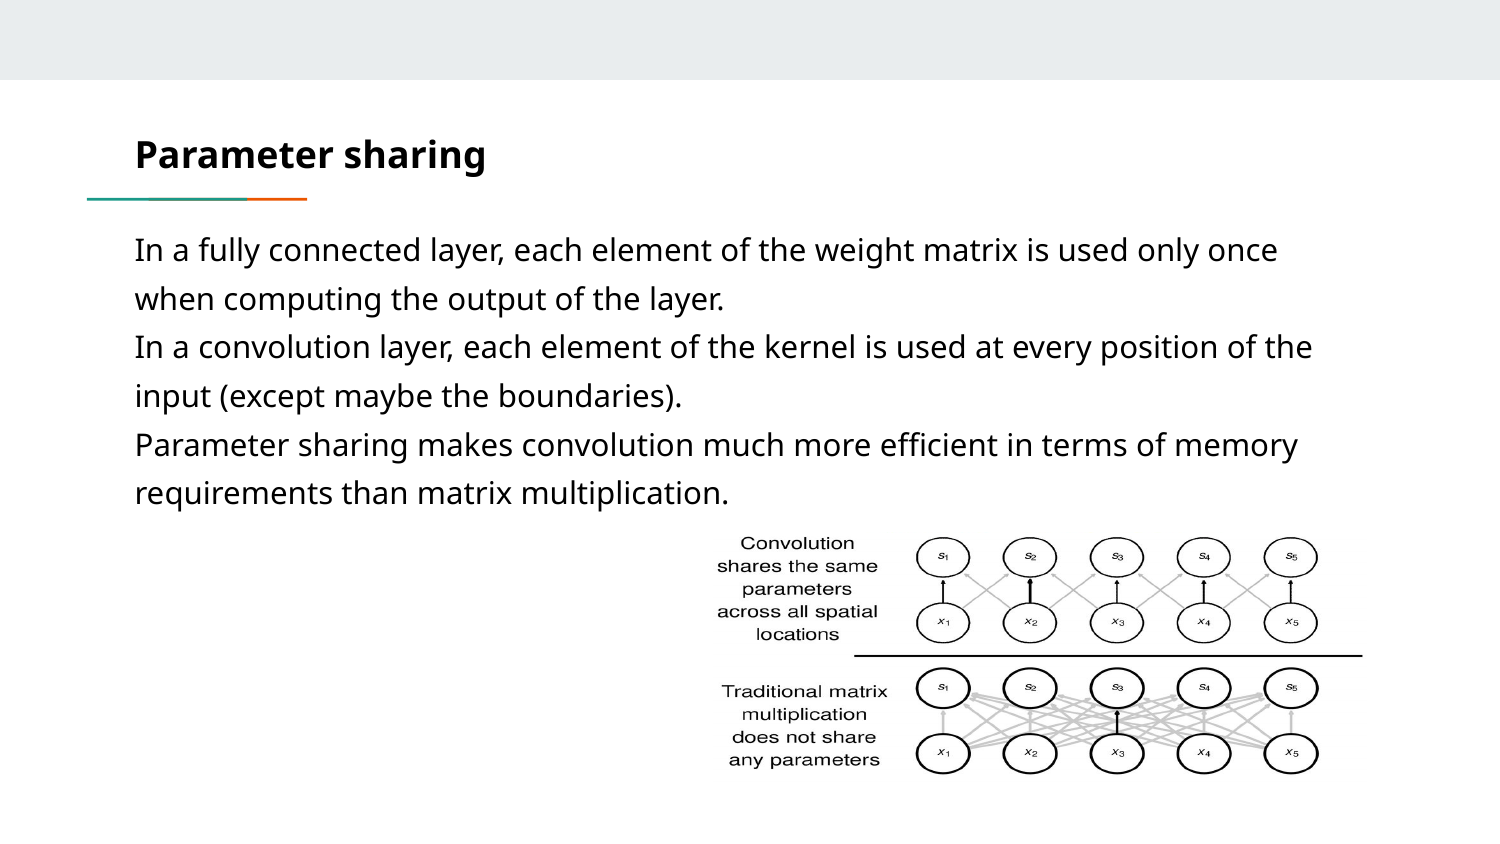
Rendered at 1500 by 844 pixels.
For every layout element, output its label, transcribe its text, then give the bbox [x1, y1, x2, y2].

title Parameter sharing [119, 116, 1381, 204]
list In a fully connected layer, each element of the weight matrix is used only once when computing the output of the layer. In a convolution layer, each element of the kernel is used at every position of the input (except maybe the boundaries). Parameter sharing makes convolution much more efficient in terms of memory requirements than matrix multiplication. [119, 204, 1381, 770]
picture [712, 531, 1367, 785]
